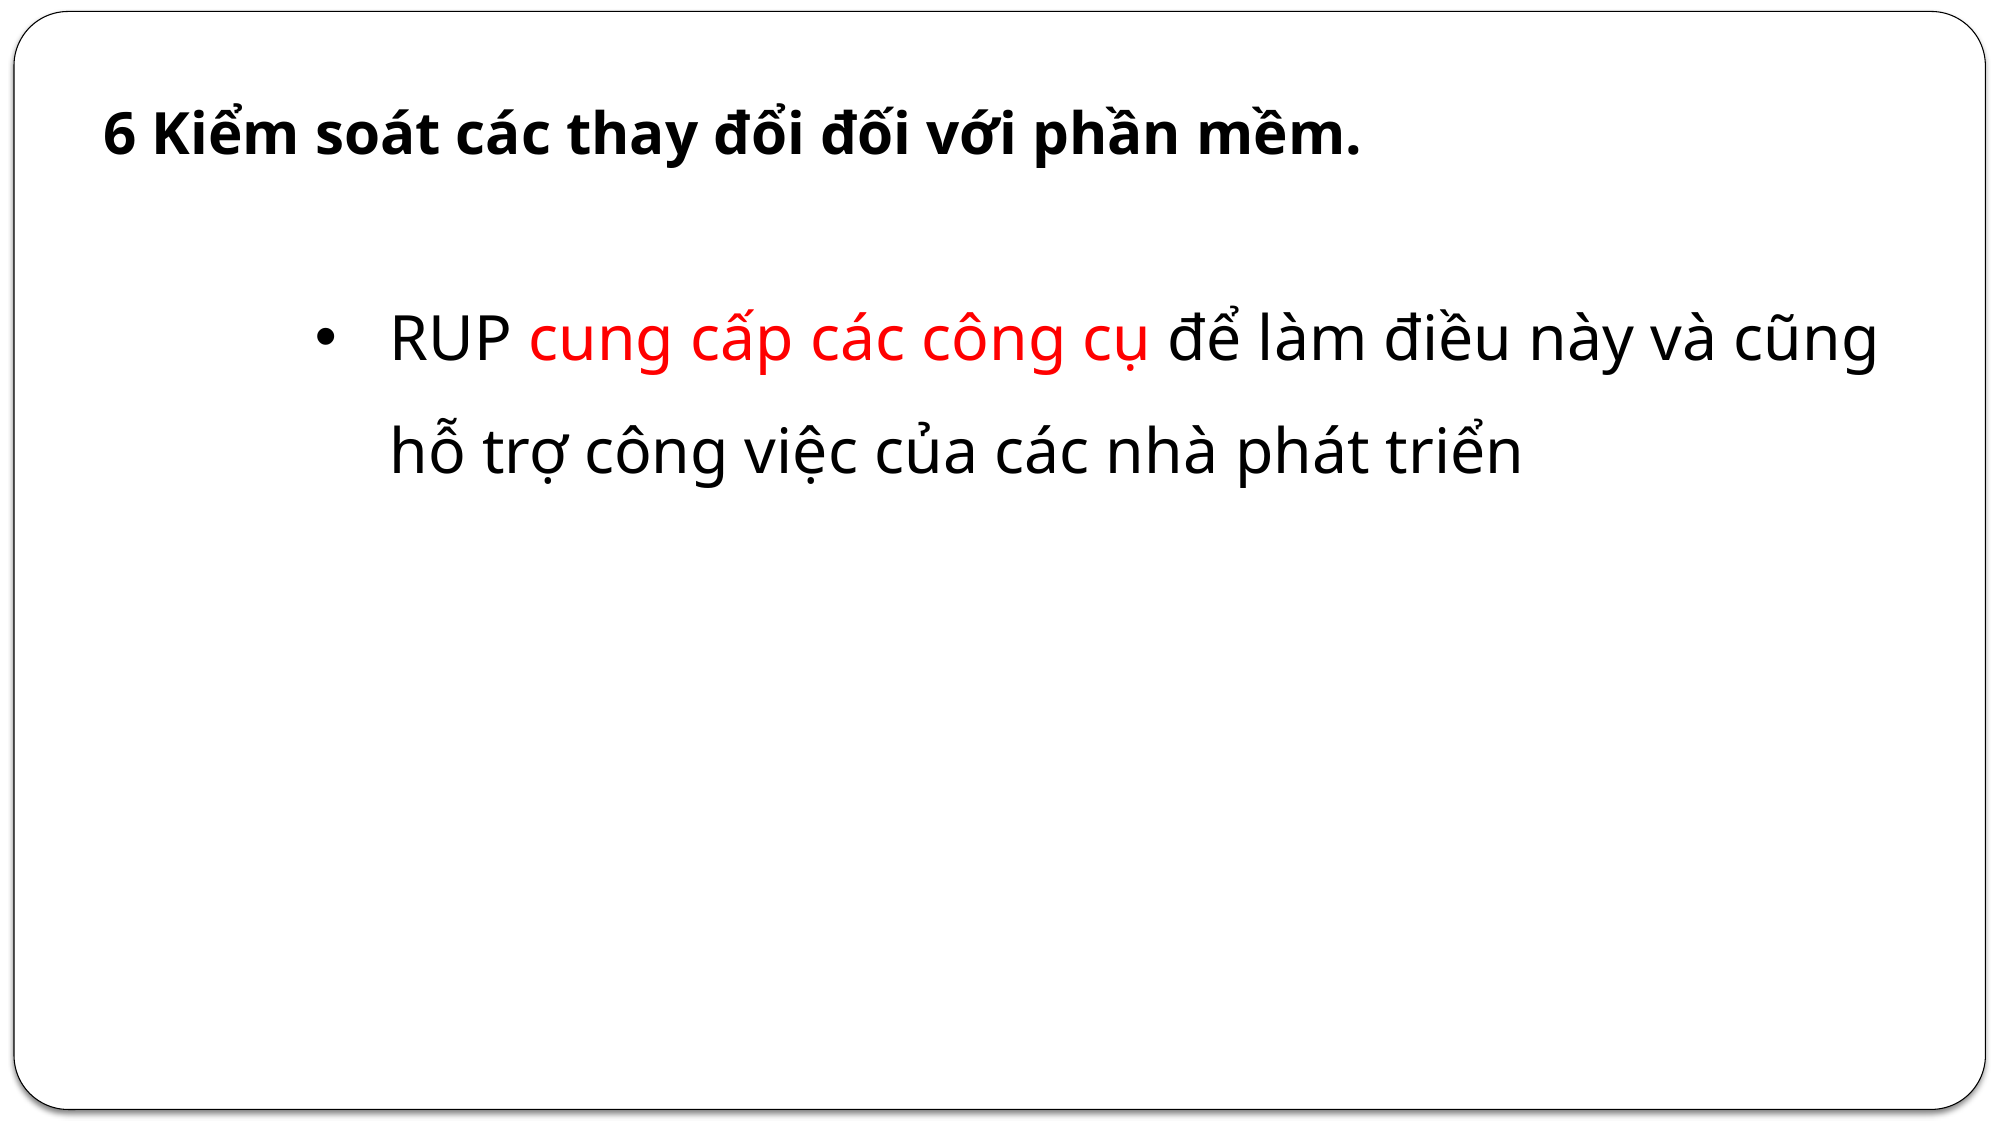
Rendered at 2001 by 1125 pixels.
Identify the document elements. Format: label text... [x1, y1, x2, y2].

text_box 6 Kiểm soát các thay đổi đối với phần mềm. [88, 54, 1530, 174]
text_box RUP cung cấp các công cụ để làm điều này và cũng hỗ trợ công việc của các nhà phát triển [299, 253, 1953, 493]
